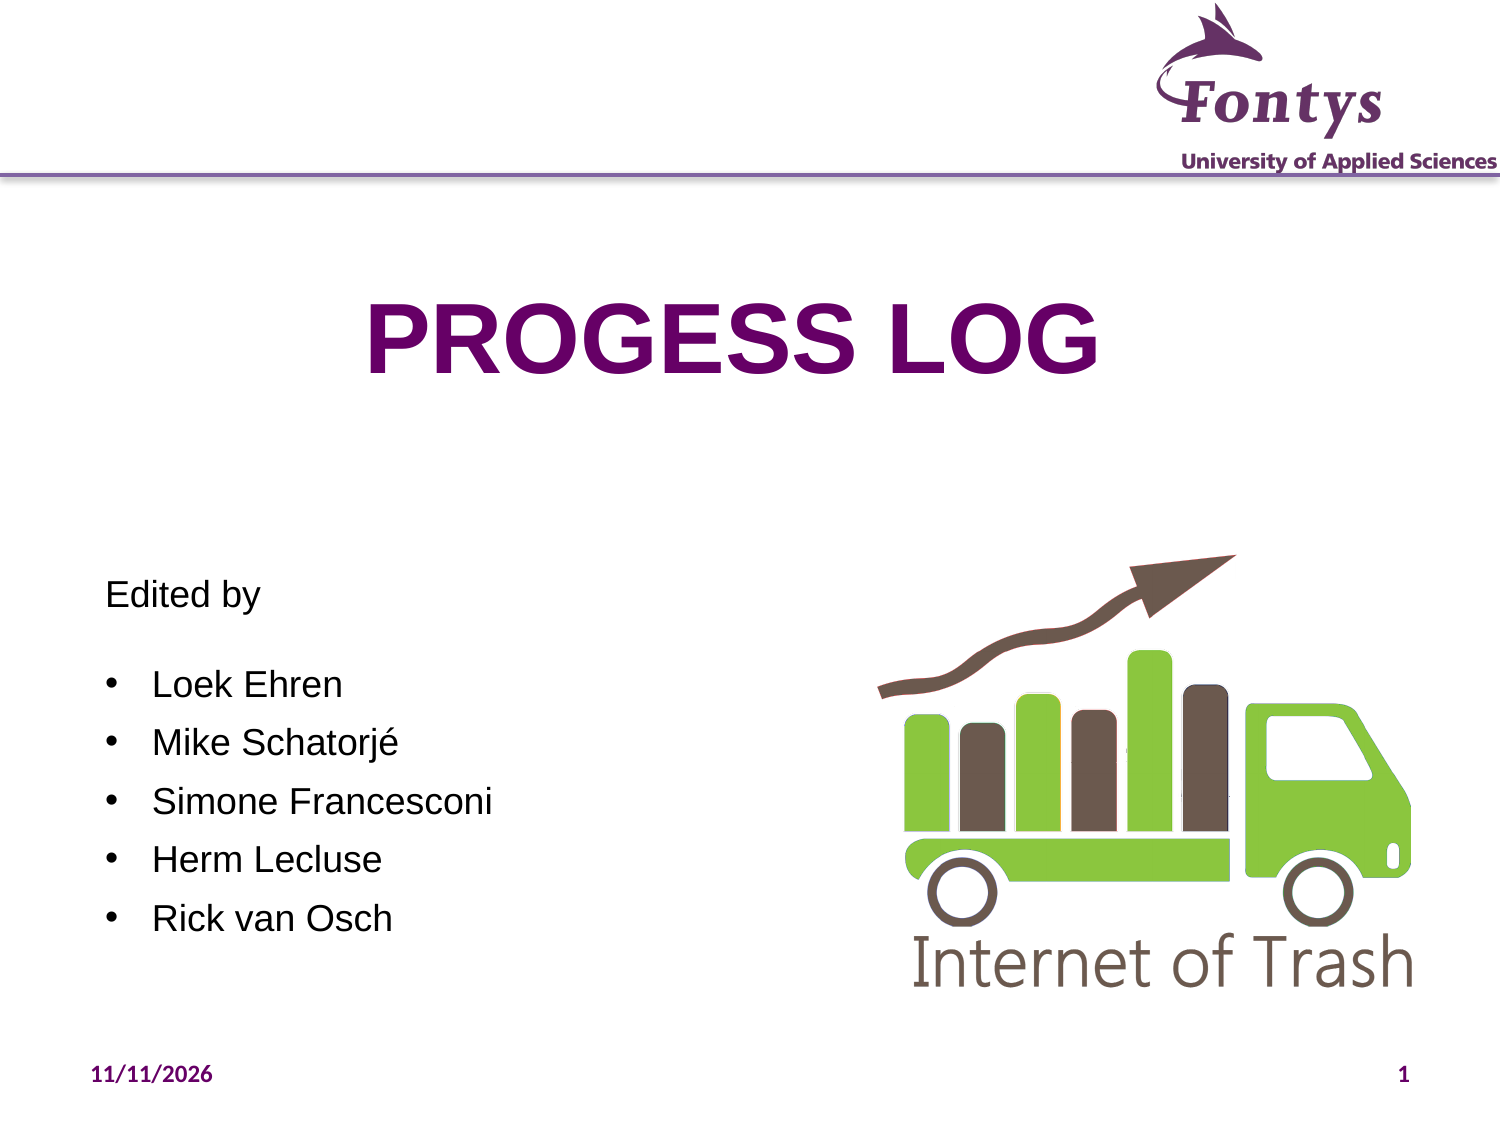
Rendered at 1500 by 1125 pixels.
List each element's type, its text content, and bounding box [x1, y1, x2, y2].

text_box PROGESS LOG [305, 266, 1162, 401]
picture [1152, 0, 1500, 175]
text_box Edited by Loek Ehren Mike Schatorjé Simone Francesconi Herm Lecluse Rick van Osch [90, 562, 619, 947]
picture [835, 529, 1472, 1017]
slide_number 1 [1074, 1042, 1425, 1103]
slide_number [75, 1042, 425, 1103]
